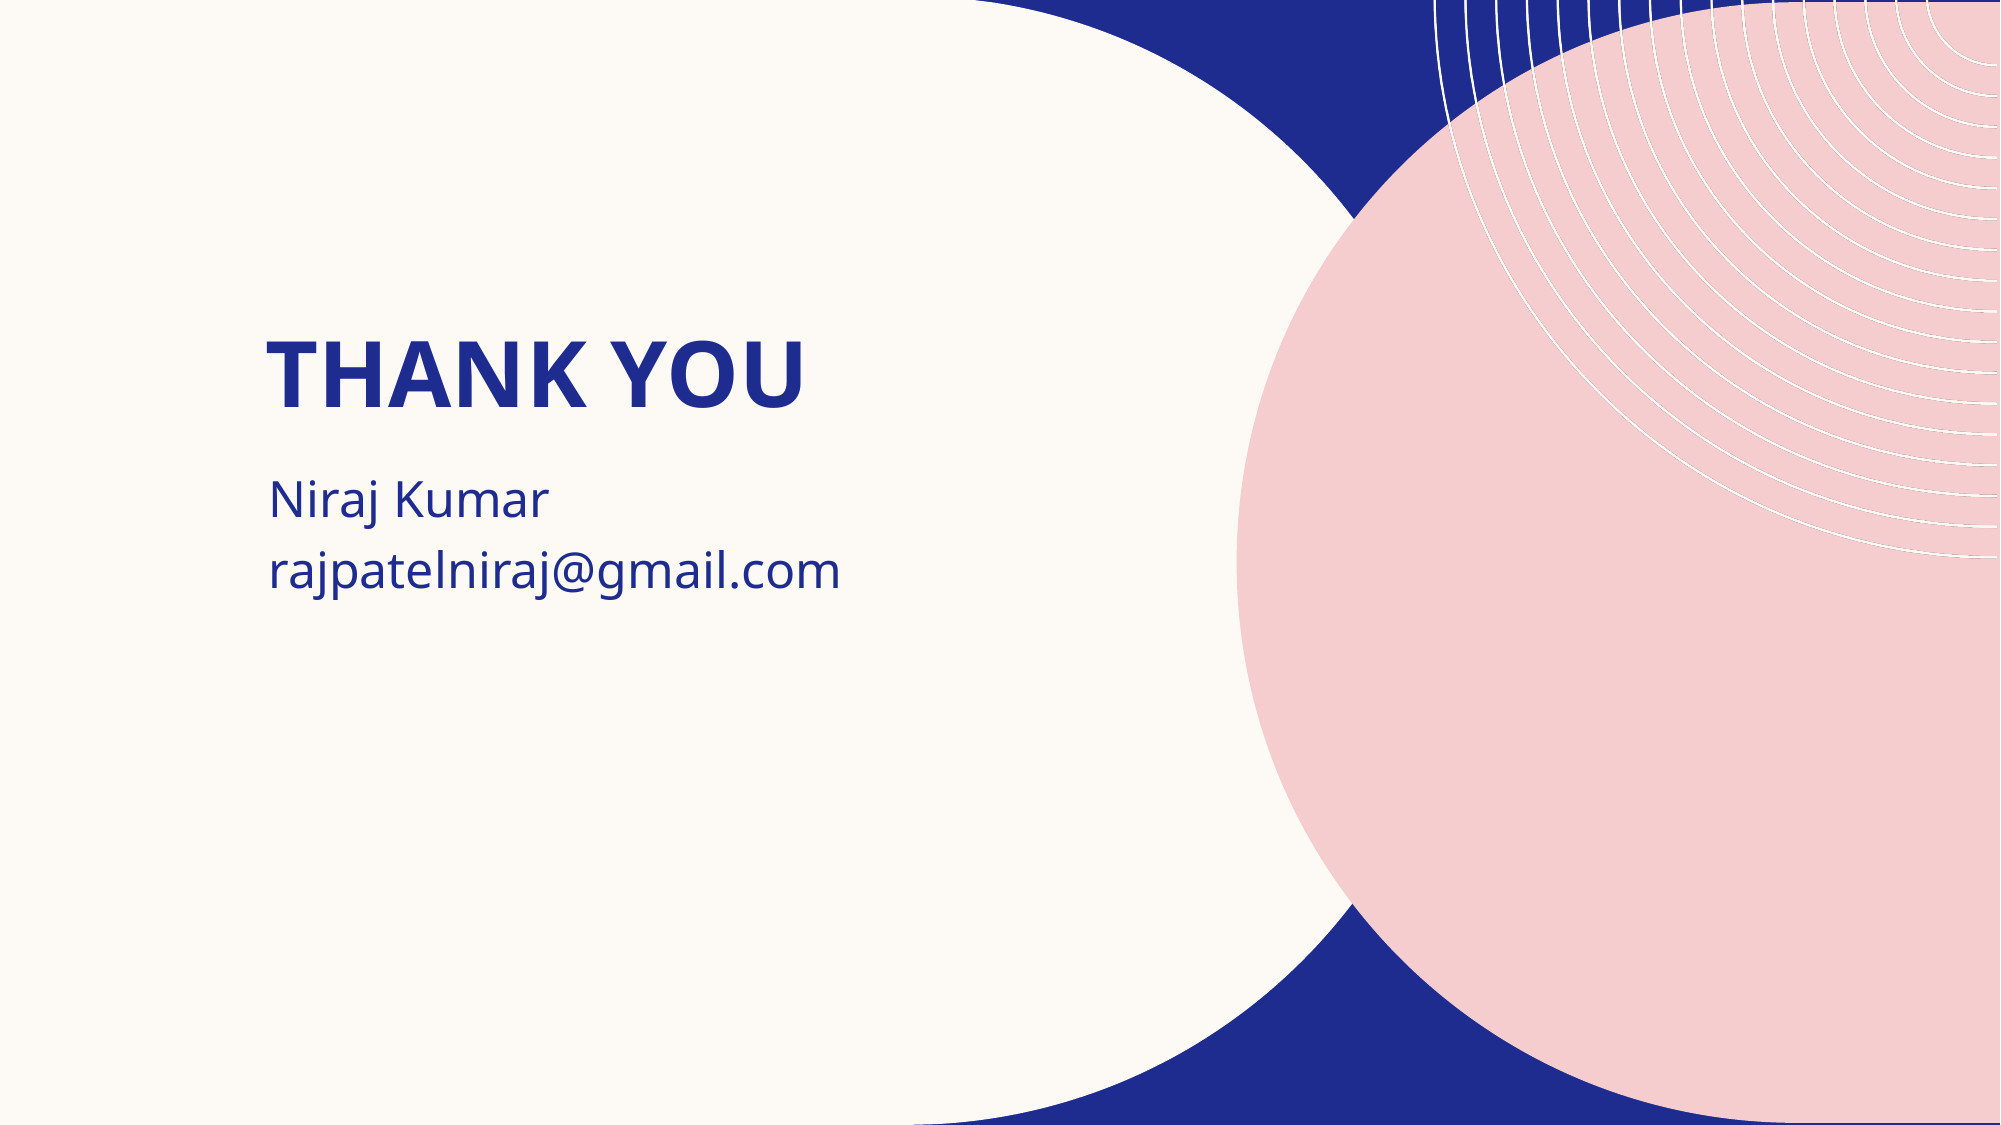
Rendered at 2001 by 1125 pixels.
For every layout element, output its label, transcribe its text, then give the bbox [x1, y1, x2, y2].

picture [1433, 0, 1997, 559]
subtitle Niraj Kumar rajpatelniraj@gmail.com [253, 467, 938, 824]
title THANK YOU [250, 323, 935, 434]
